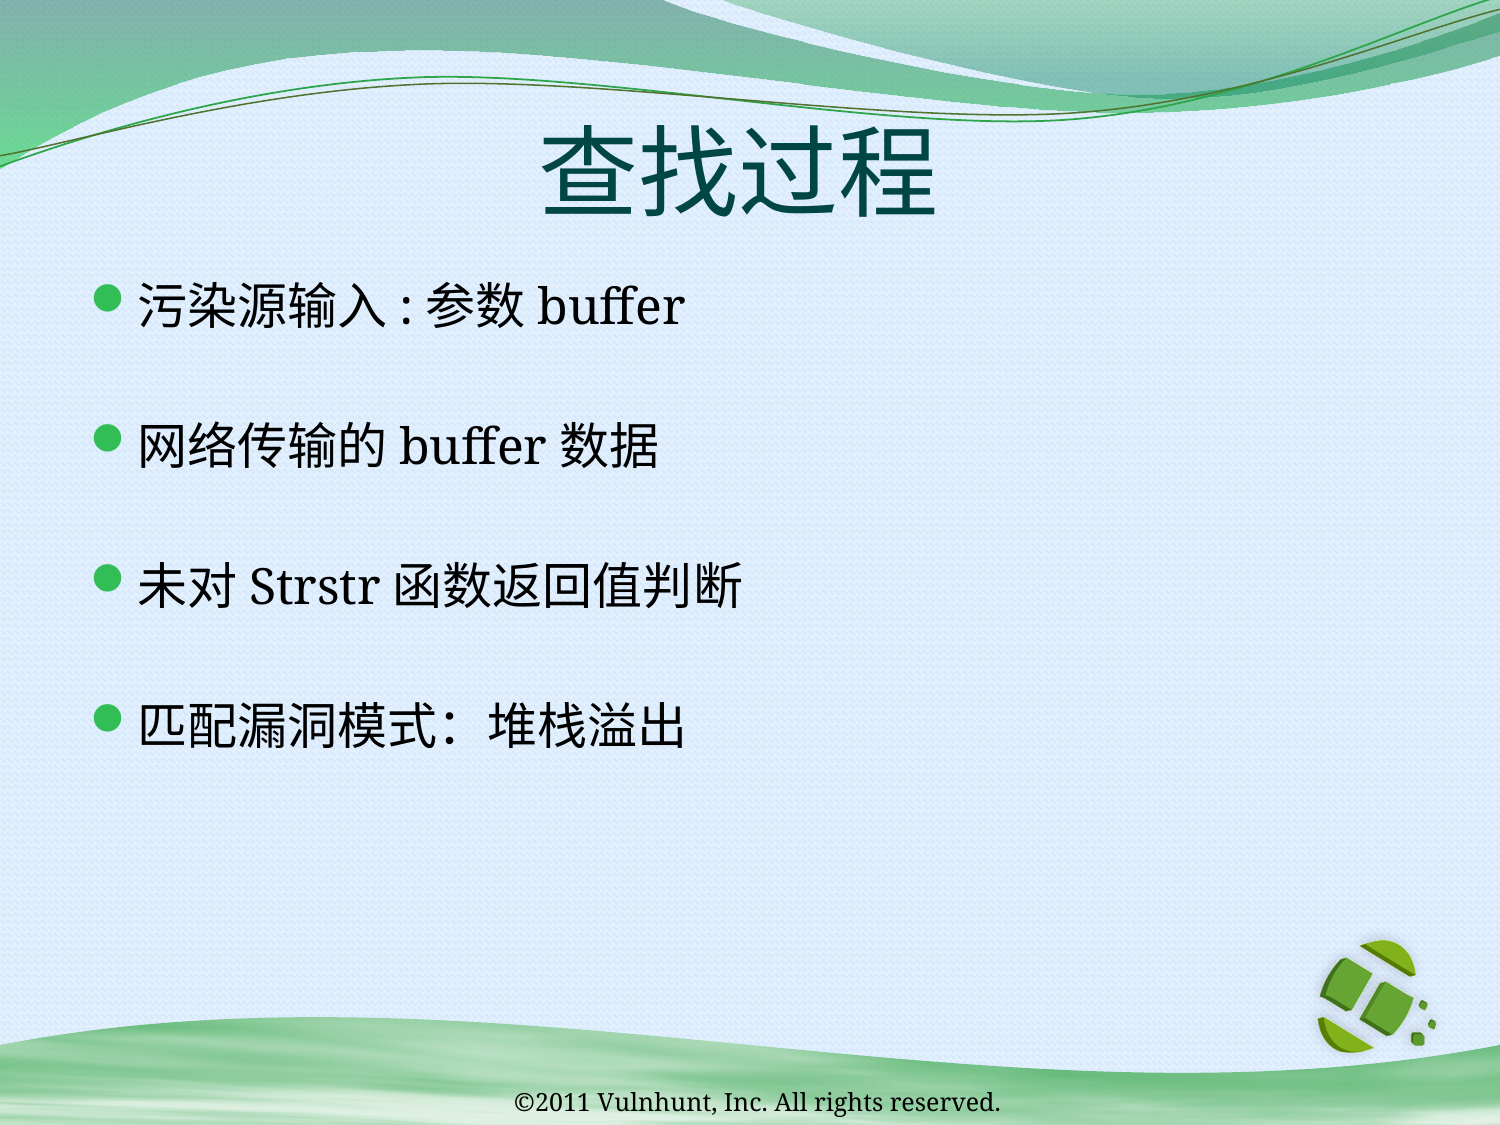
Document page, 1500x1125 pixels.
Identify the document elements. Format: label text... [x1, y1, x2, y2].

title 查找过程 [75, 101, 1425, 230]
picture [1317, 940, 1436, 1053]
list 污染源输入:参数buffer 网络传输的buffer数据 未对Strstr函数返回值判断 匹配漏洞模式：堆栈溢出 [75, 267, 1425, 1012]
